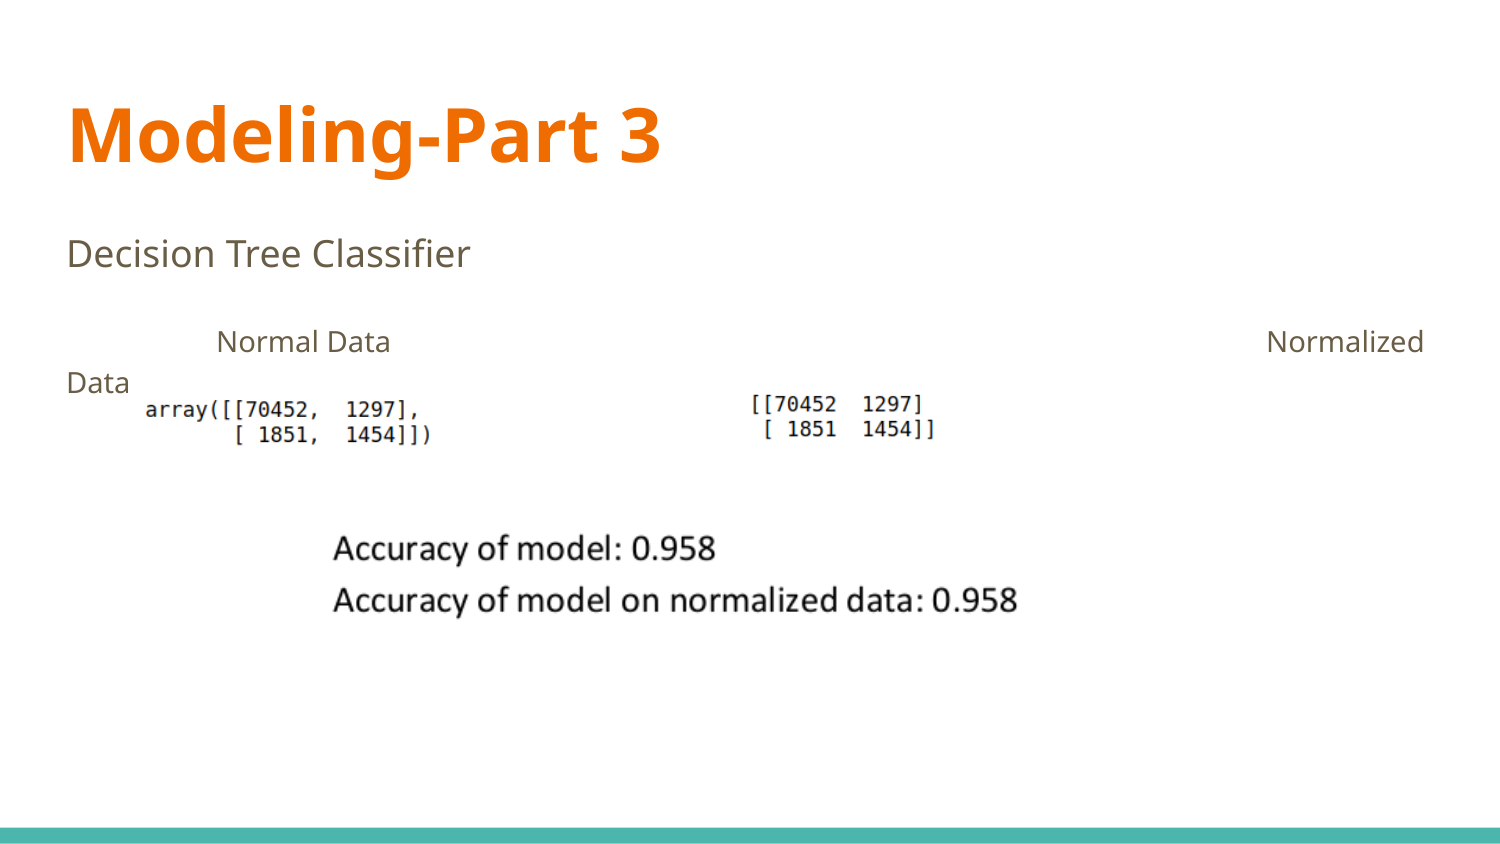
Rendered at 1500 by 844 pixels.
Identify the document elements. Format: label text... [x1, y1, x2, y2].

picture [139, 399, 436, 454]
list Decision Tree Classifier Normal Data Normalized Data [51, 207, 1449, 750]
title Modeling-Part 3 [51, 72, 1449, 189]
picture [743, 389, 939, 454]
picture [293, 518, 1187, 660]
